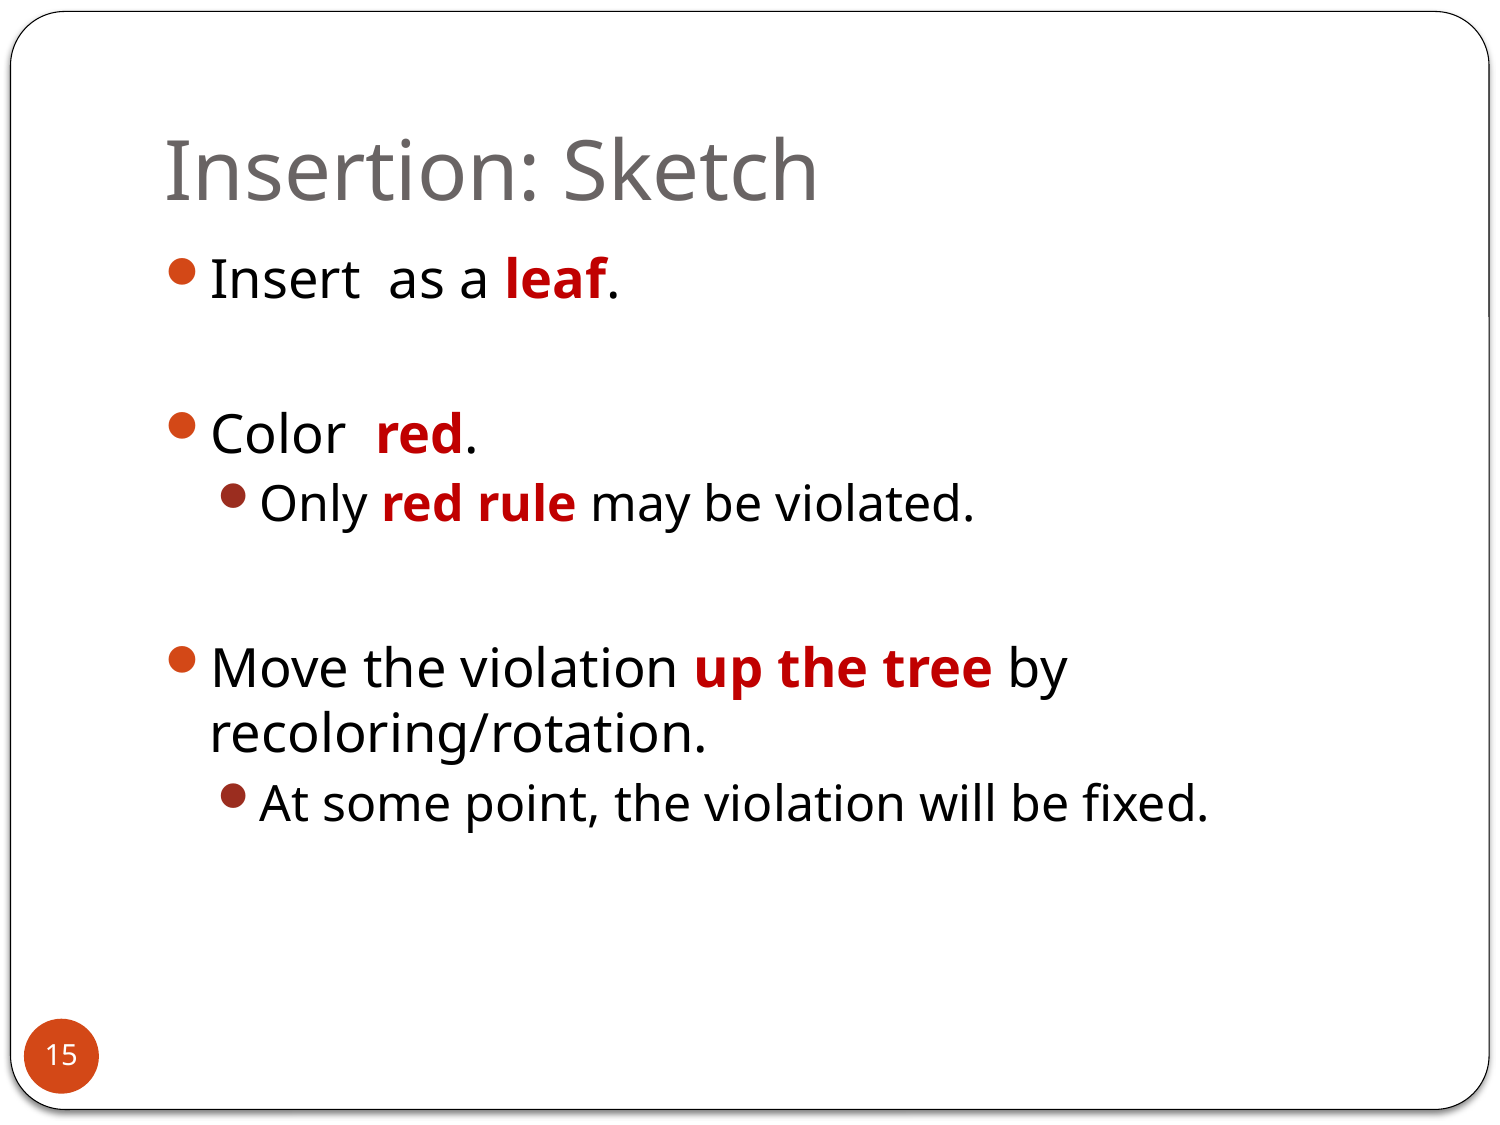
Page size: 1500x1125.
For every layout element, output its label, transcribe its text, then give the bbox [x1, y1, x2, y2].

title Insertion: Sketch [150, 45, 1425, 233]
slide_number 15 [23, 1018, 99, 1094]
